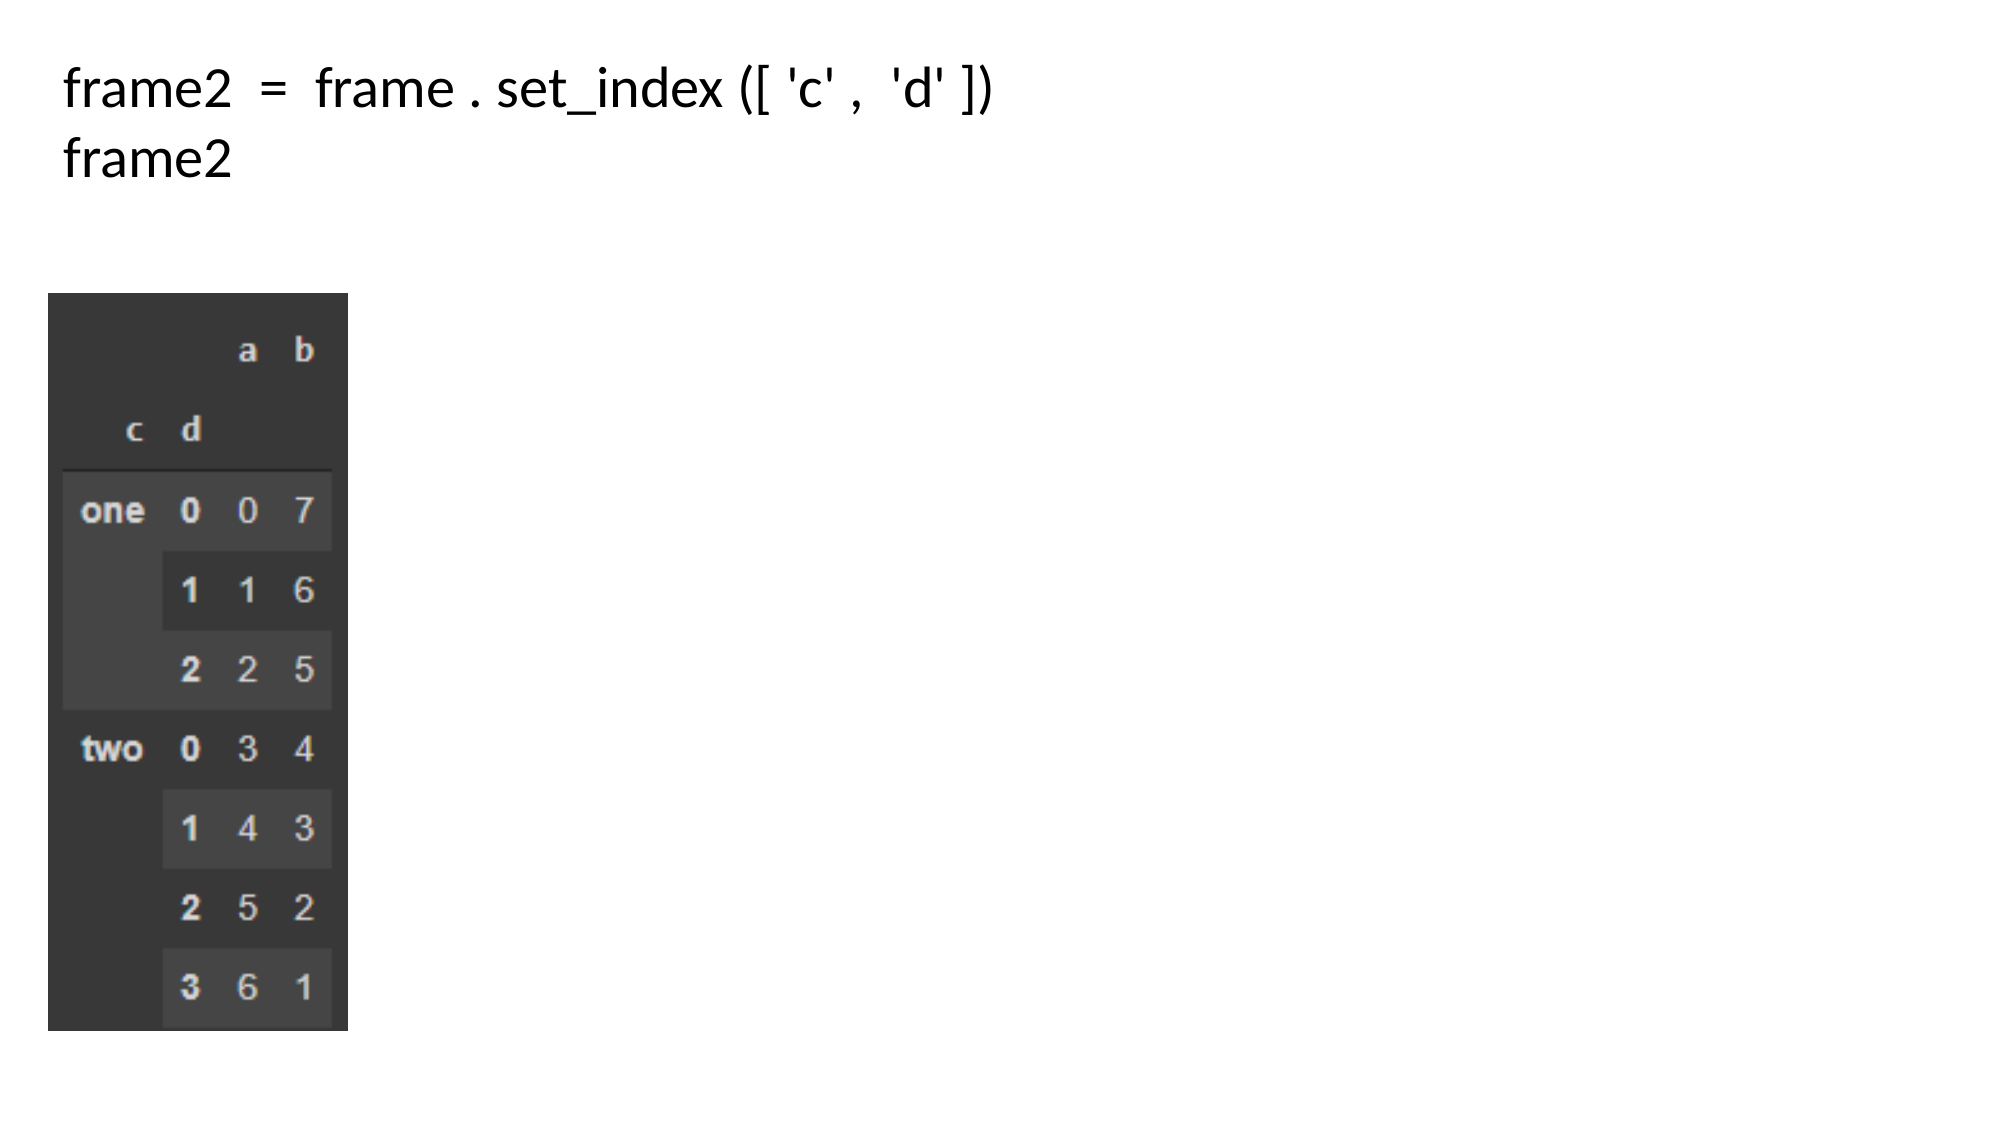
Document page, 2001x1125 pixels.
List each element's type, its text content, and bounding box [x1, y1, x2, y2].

picture [48, 293, 348, 1031]
text_box frame2 = frame . set_index ([ 'c' , 'd' ]) frame2 [48, 41, 1335, 197]
